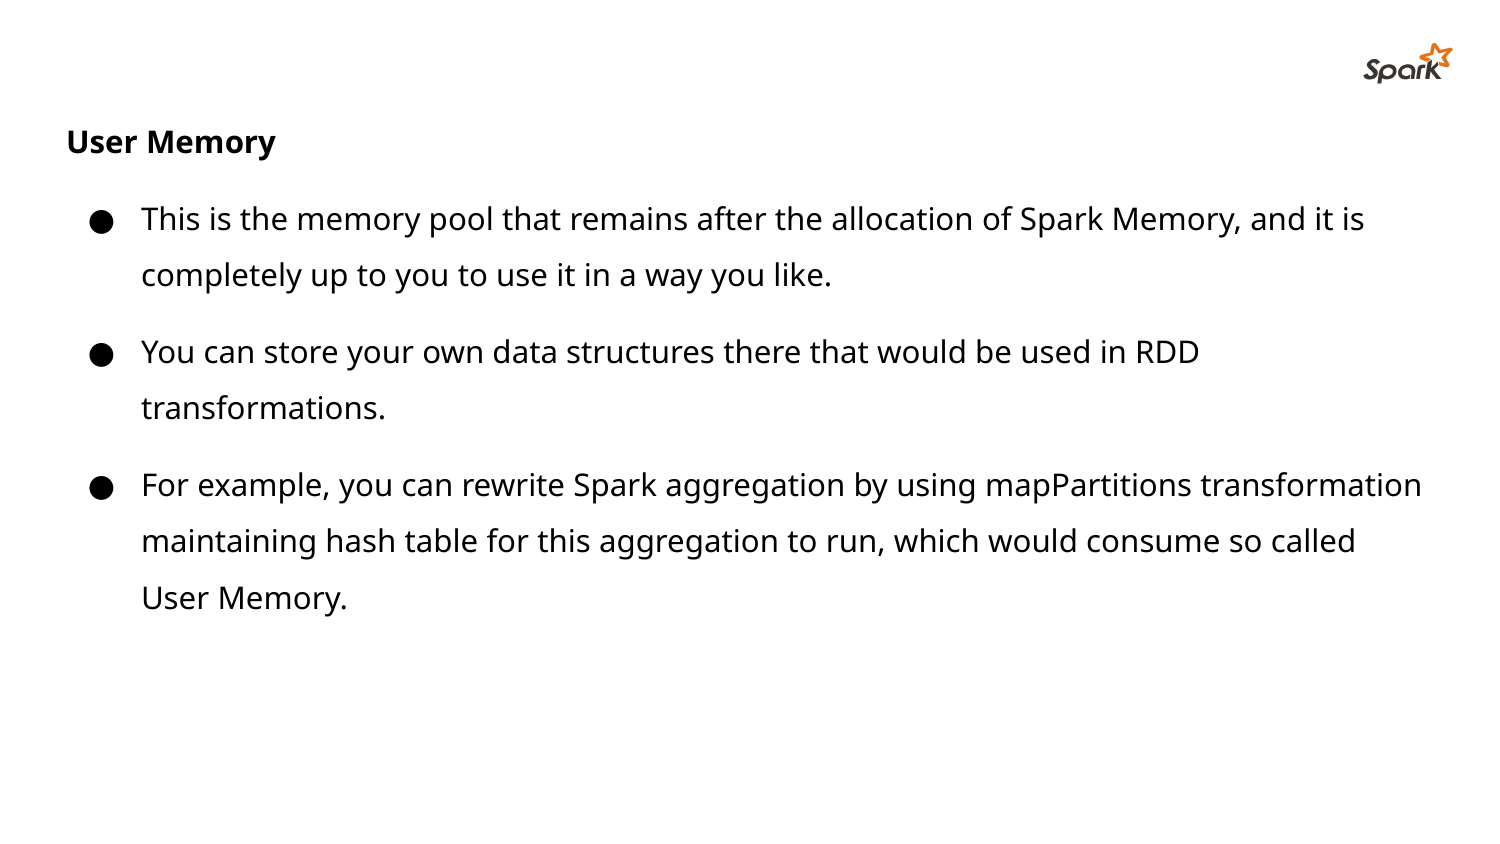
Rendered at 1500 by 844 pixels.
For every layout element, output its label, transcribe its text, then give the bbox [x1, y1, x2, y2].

list User Memory This is the memory pool that remains after the allocation of Spark Memory, and it is completely up to you to use it in a way you like. You can store your own data structures there that would be used in RDD transformations. For example, you can rewrite Spark aggregation by using mapPartitions transformation maintaining hash table for this aggregation to run, which would consume so called User Memory. [51, 88, 1449, 750]
picture [1348, 33, 1465, 111]
